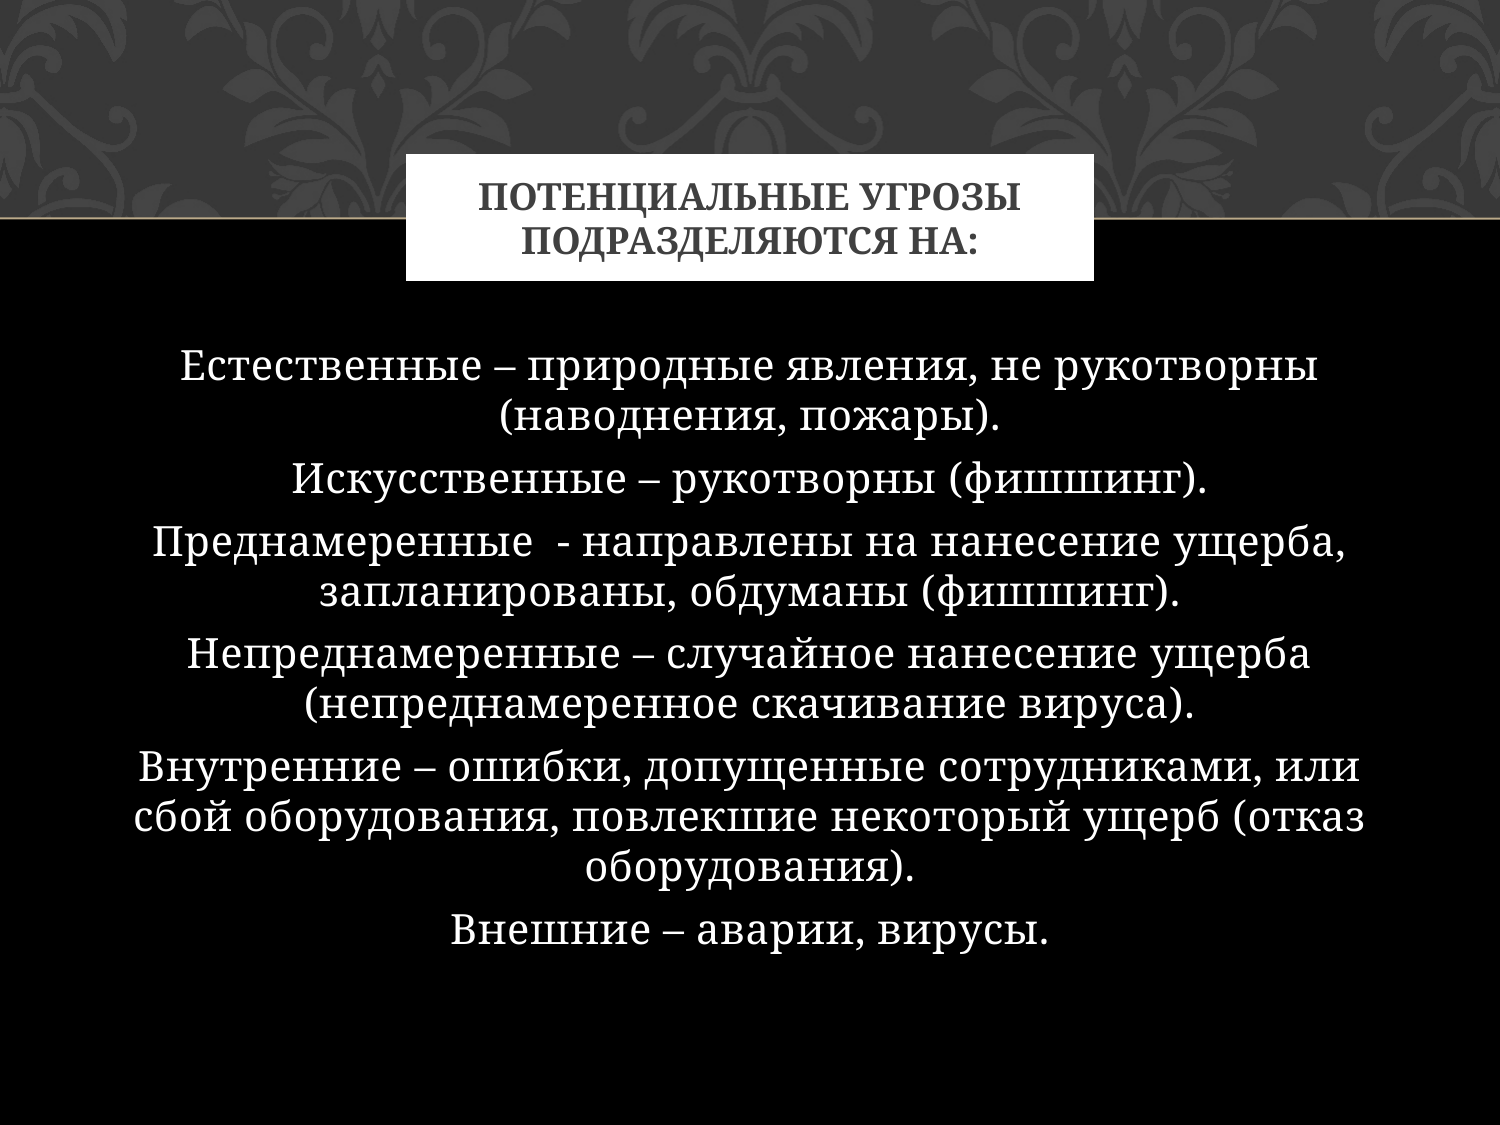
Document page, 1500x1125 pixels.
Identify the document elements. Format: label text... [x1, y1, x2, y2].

list Естественные – природные явления, не рукотворны (наводнения, пожары). Искусственные – рукотворны (фишшинг). Преднамеренные - направлены на нанесение ущерба, запланированы, обдуманы (фишшинг). Непреднамеренные – случайное нанесение ущерба (непреднамеренное скачивание вируса). Внутренние – ошибки, допущенные сотрудниками, или сбой оборудования, повлекшие некоторый ущерб (отказ оборудования). Внешние – аварии, вирусы. [75, 331, 1425, 1000]
title Потенциальные угрозы подразделяются на: [406, 154, 1094, 281]
